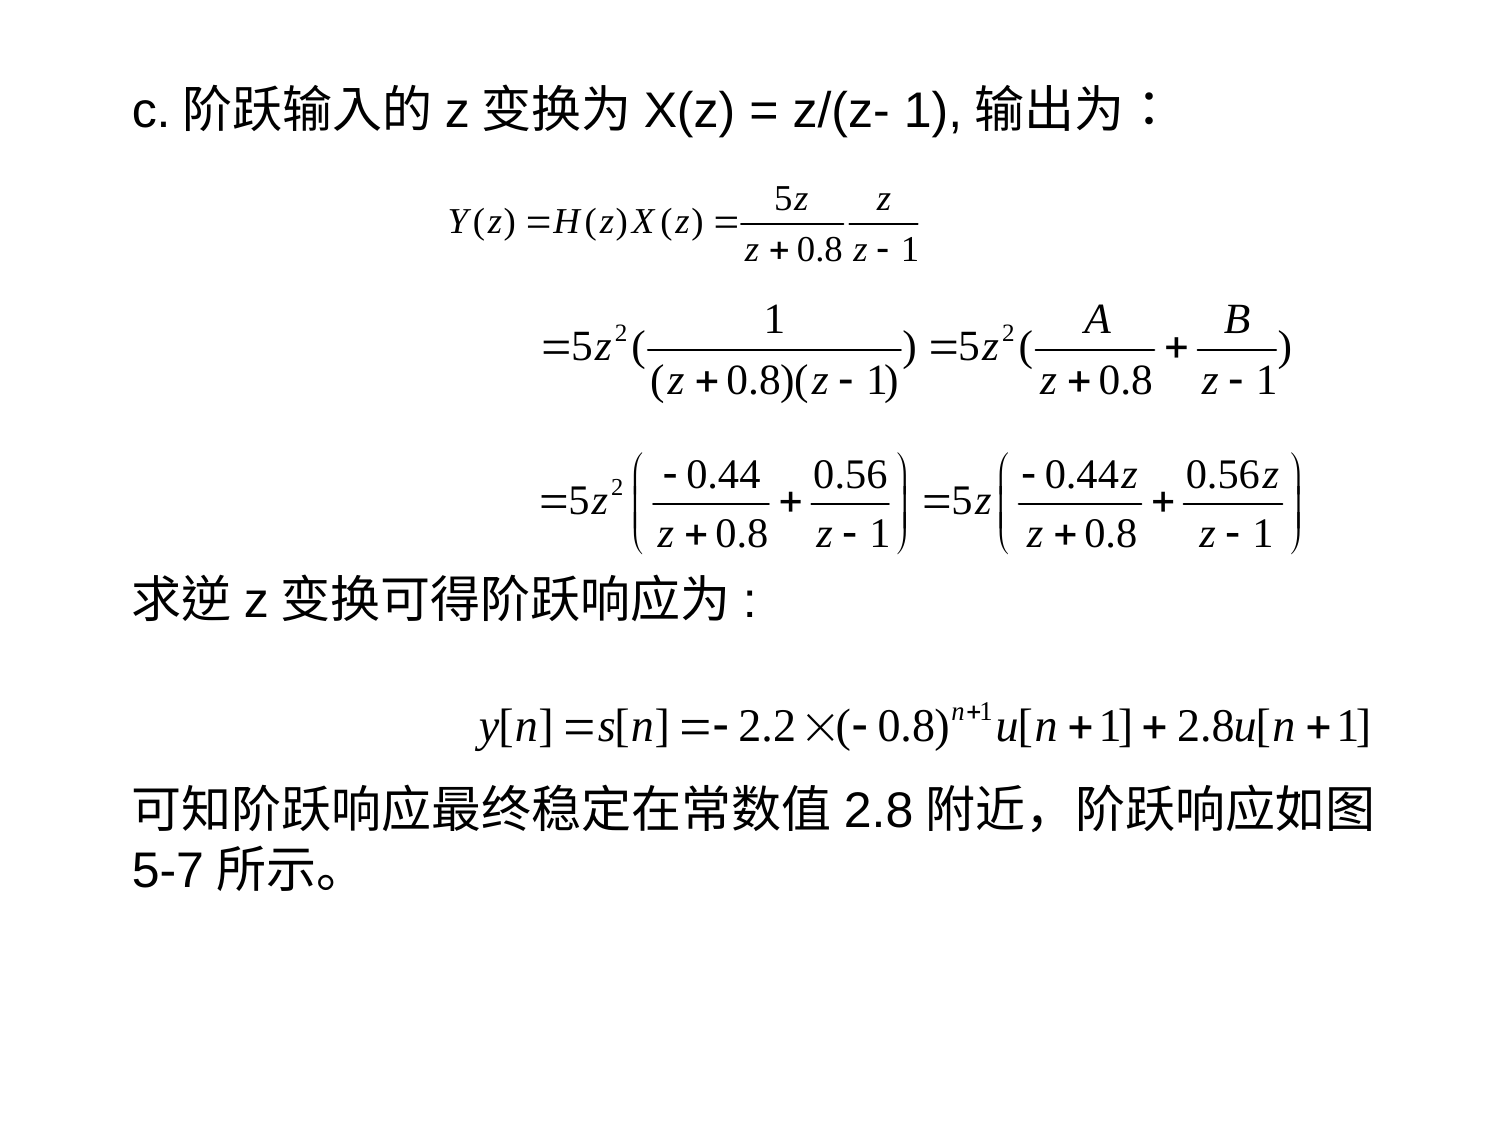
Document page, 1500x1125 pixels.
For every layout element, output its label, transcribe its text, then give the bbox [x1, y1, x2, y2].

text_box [533, 292, 1300, 411]
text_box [468, 691, 1378, 762]
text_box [445, 175, 924, 270]
subtitle c.阶跃输入的z变换为X(z) = z/(z- 1),输出为： 求逆z变换可得阶跃响应为: 可知阶跃响应最终稳定在常数值2.8附近，阶跃响应如图5-7所示。 [116, 70, 1442, 1044]
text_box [531, 445, 1311, 563]
